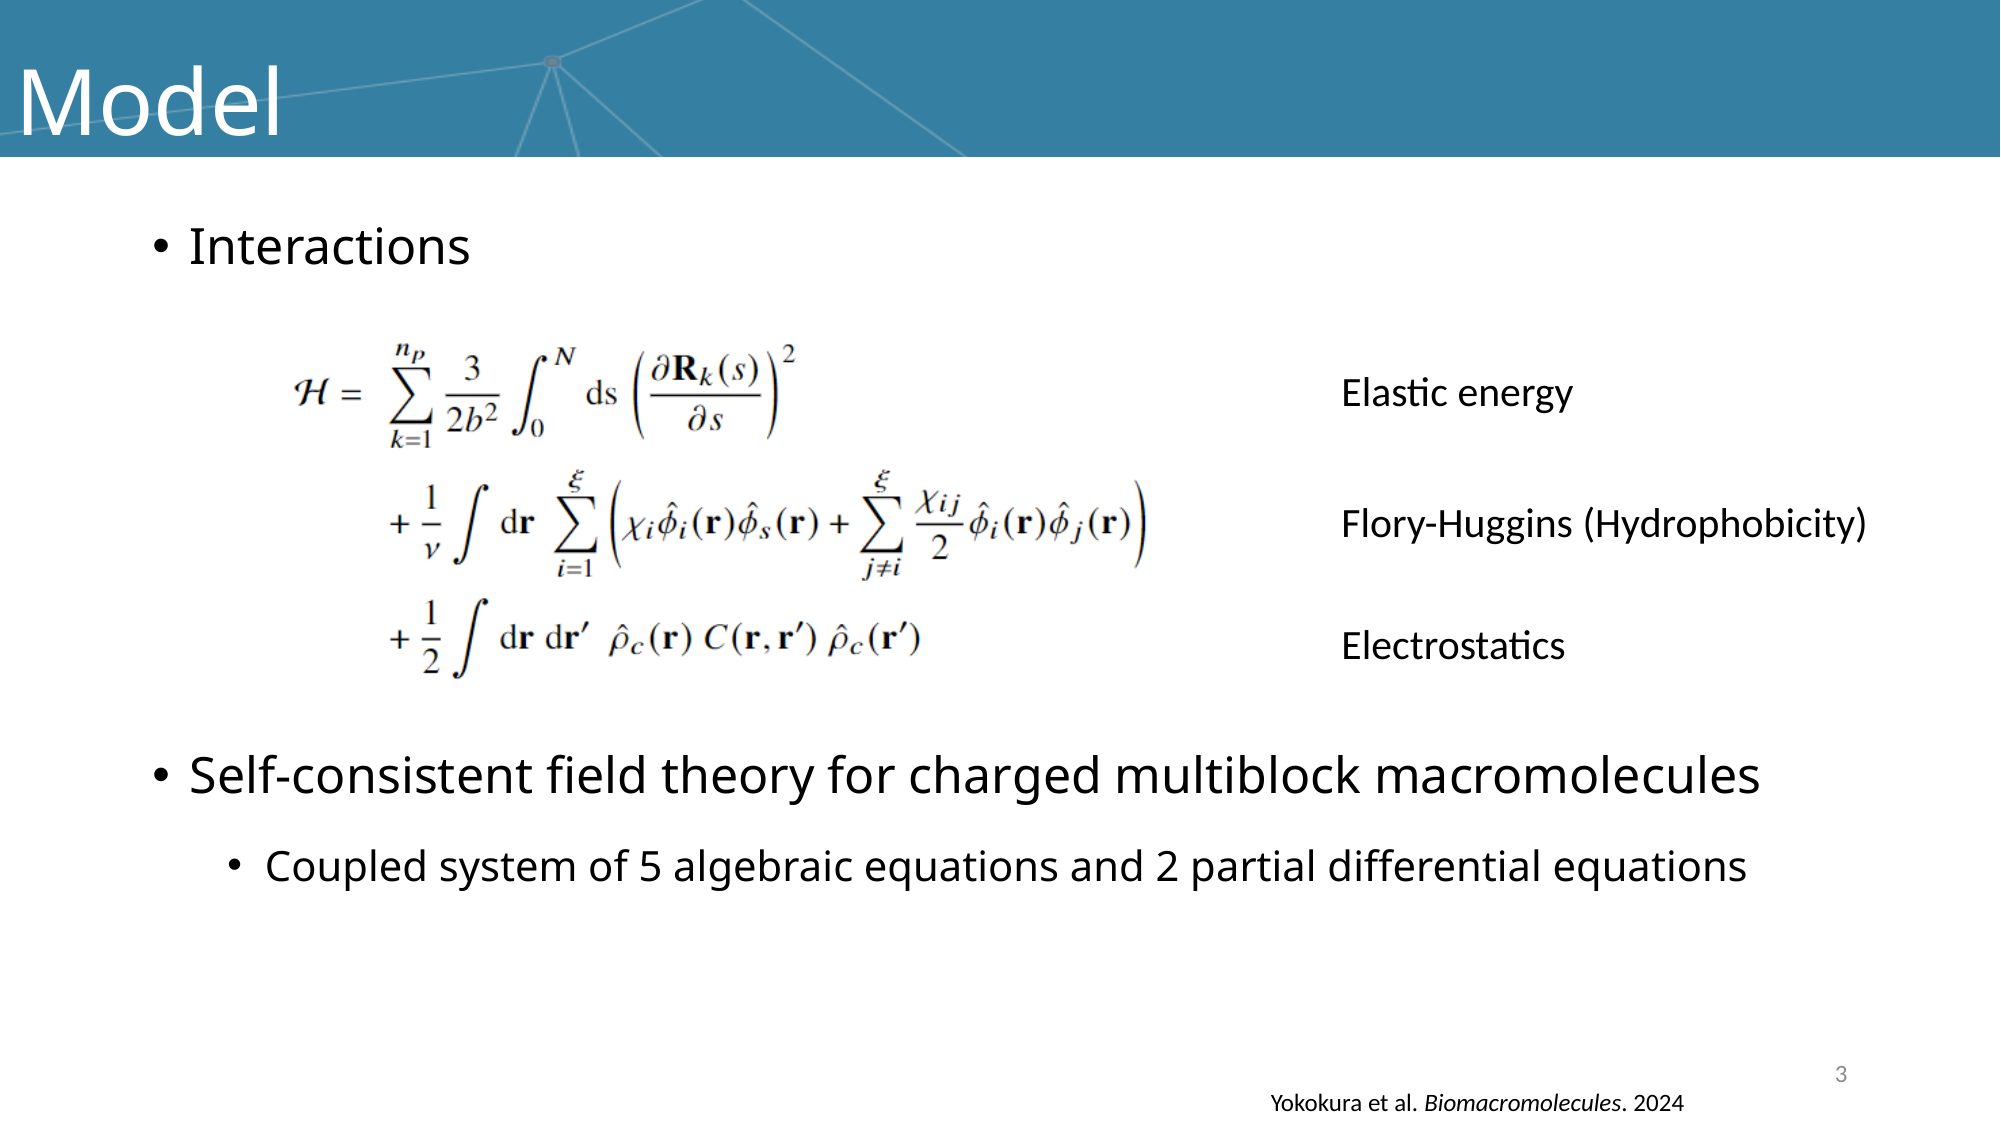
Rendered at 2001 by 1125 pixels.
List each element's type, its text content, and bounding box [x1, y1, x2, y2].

list Interactions Self-consistent field theory for charged multiblock macromolecules Coupled system of 5 algebraic equations and 2 partial differential equations [137, 207, 1863, 1046]
title Model [0, 23, 1725, 155]
slide_number 3 [1412, 1042, 1863, 1103]
text_box Yokokura et al. Biomacromolecules. 2024 [1184, 1078, 1772, 1124]
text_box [281, 323, 1897, 680]
